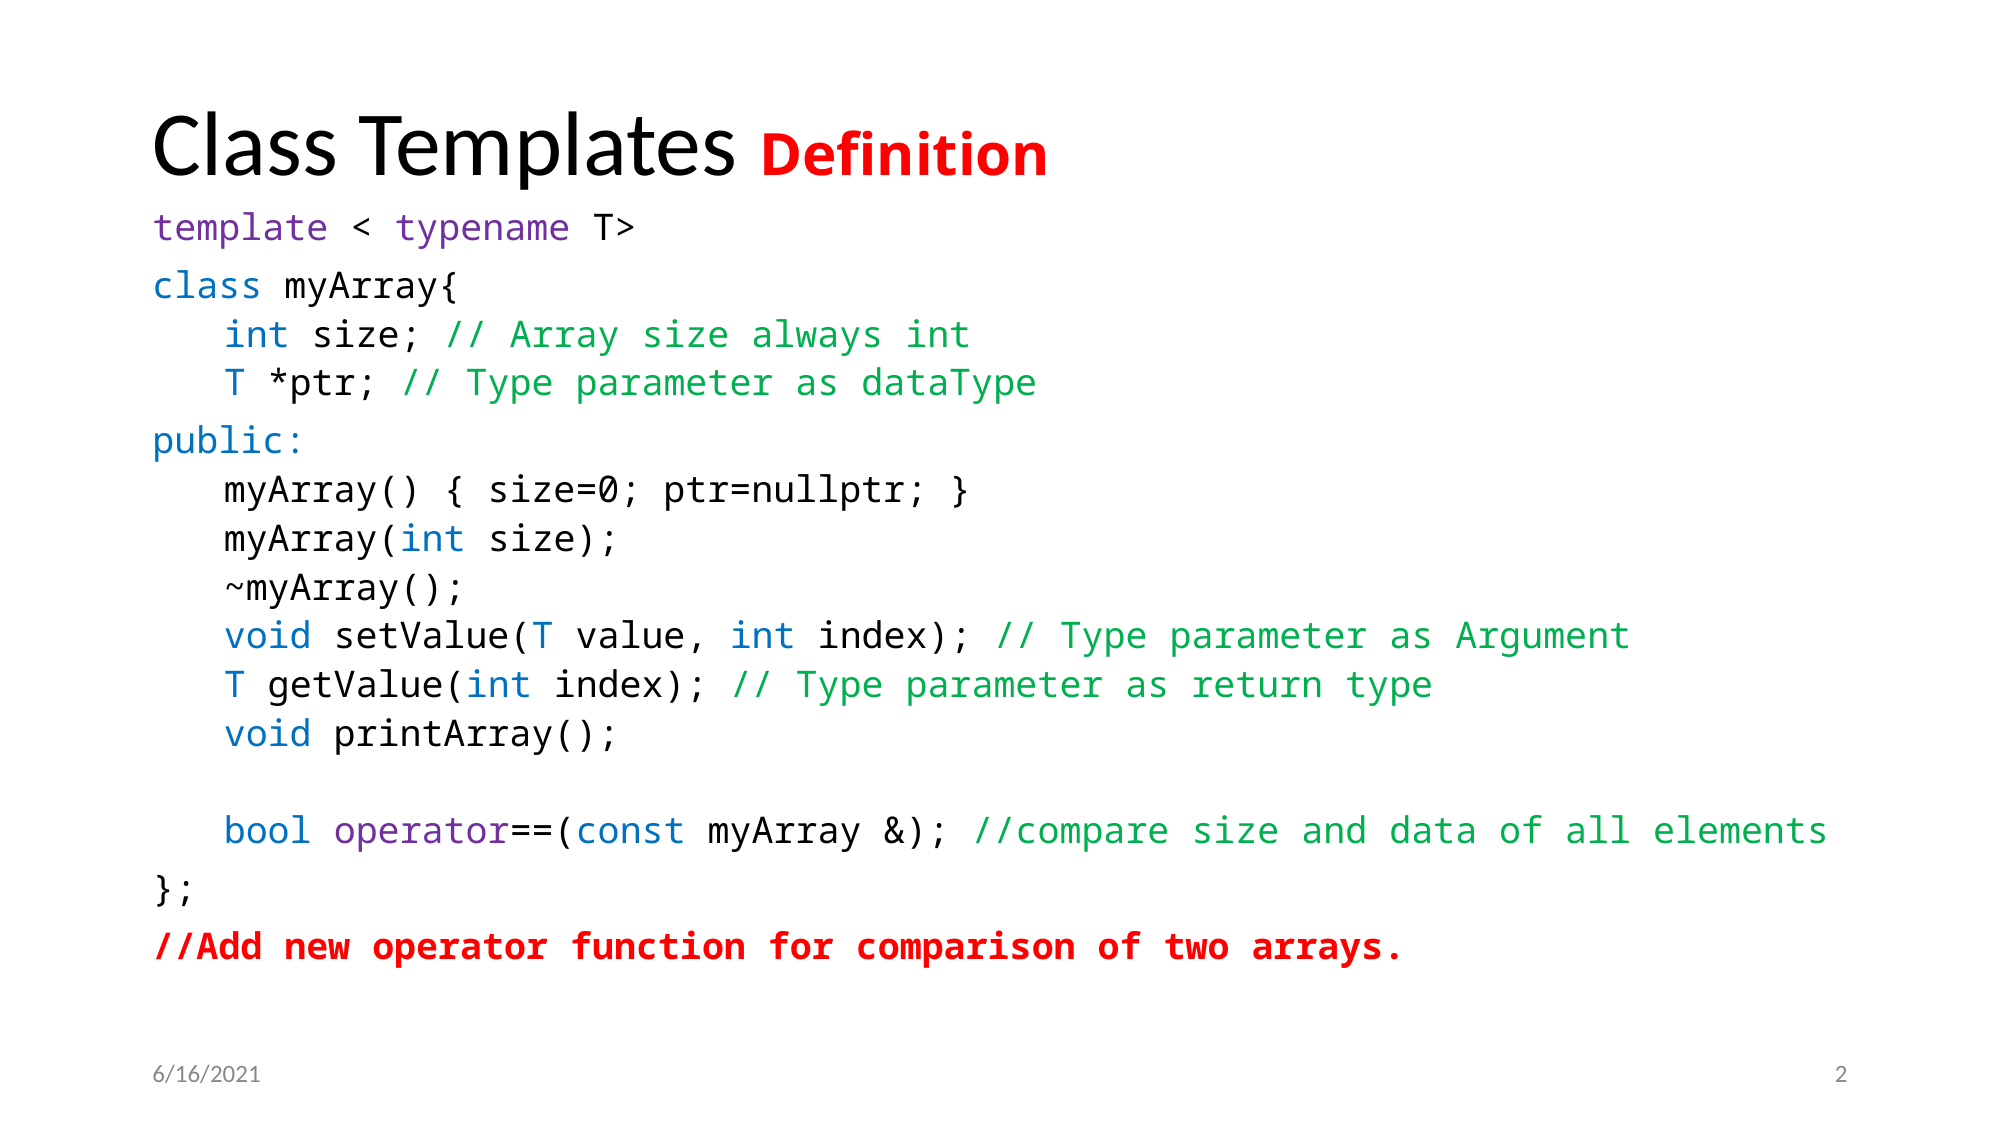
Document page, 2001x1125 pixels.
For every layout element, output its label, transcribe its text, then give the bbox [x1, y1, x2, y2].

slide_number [137, 1042, 588, 1103]
slide_number ‹#› [1412, 1042, 1863, 1103]
list template < typename T> class myArray{ int size; // Array size always int T *ptr; // Type parameter as dataType public: myArray() { size=0; ptr=nullptr; } myArray(int size); ~myArray(); void setValue(T value, int index); // Type parameter as Argument T getValue(int index); // Type parameter as return type void printArray(); bool operator==(const myArray &); //compare size and data of all elements }; //Add new operator function for comparison of two arrays. [137, 201, 1863, 1000]
title Class Templates Definition [137, 37, 1863, 201]
